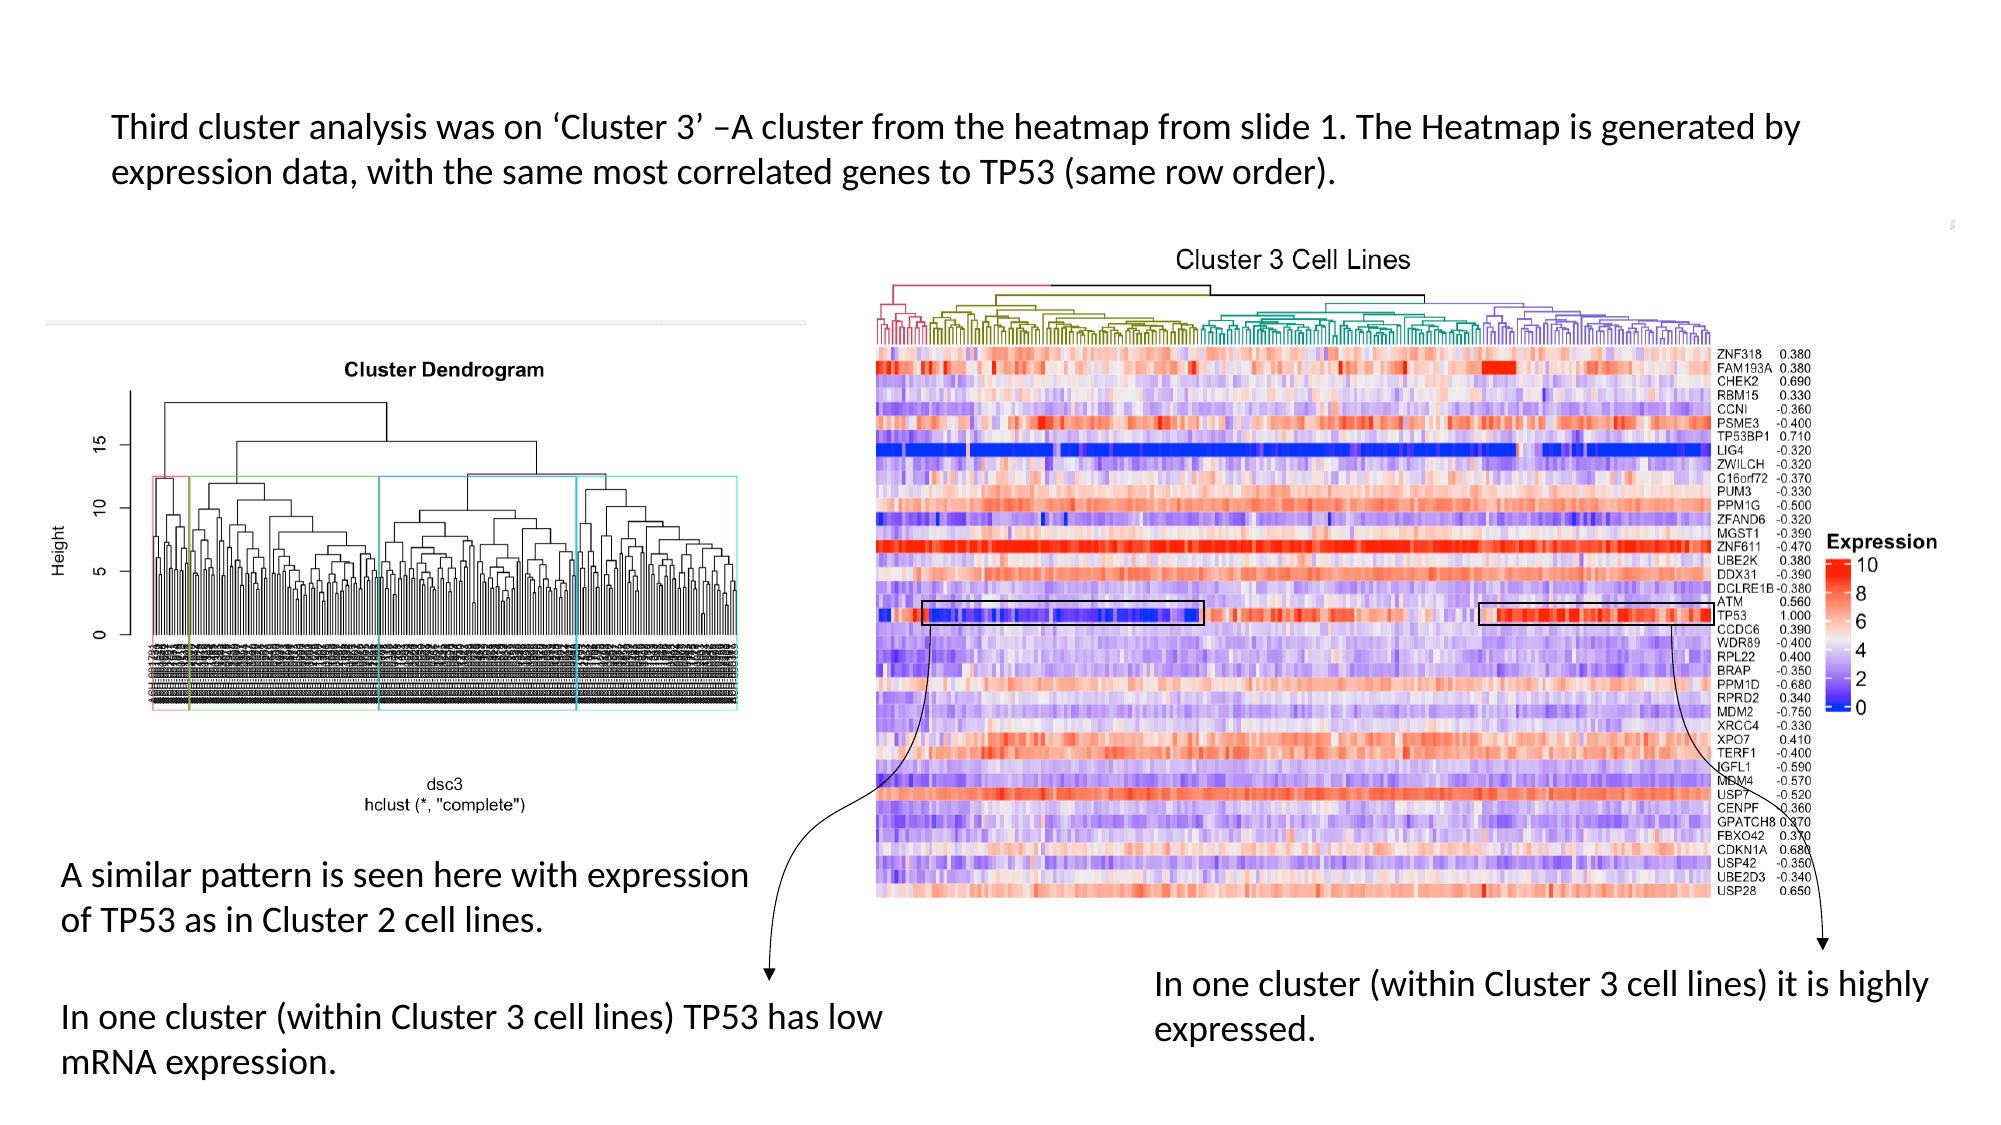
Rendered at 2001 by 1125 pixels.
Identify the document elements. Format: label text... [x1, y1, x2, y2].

picture [45, 320, 807, 813]
text_box A similar pattern is seen here with expression of TP53 as in Cluster 2 cell lines. [45, 843, 770, 948]
text_box In one cluster (within Cluster 3 cell lines) it is highly expressed. [1139, 951, 1955, 1057]
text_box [1584, 712, 1910, 864]
text_box In one cluster (within Cluster 3 cell lines) TP53 has low mRNA expression. [45, 985, 966, 1090]
picture [864, 214, 1955, 919]
text_box Third cluster analysis was on ‘Cluster 3’ –A cluster from the heatmap from slide 1. The Heatmap is generated by expression data, with the same most correlated genes to TP53 (same row order). [96, 94, 1823, 200]
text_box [671, 722, 1028, 884]
